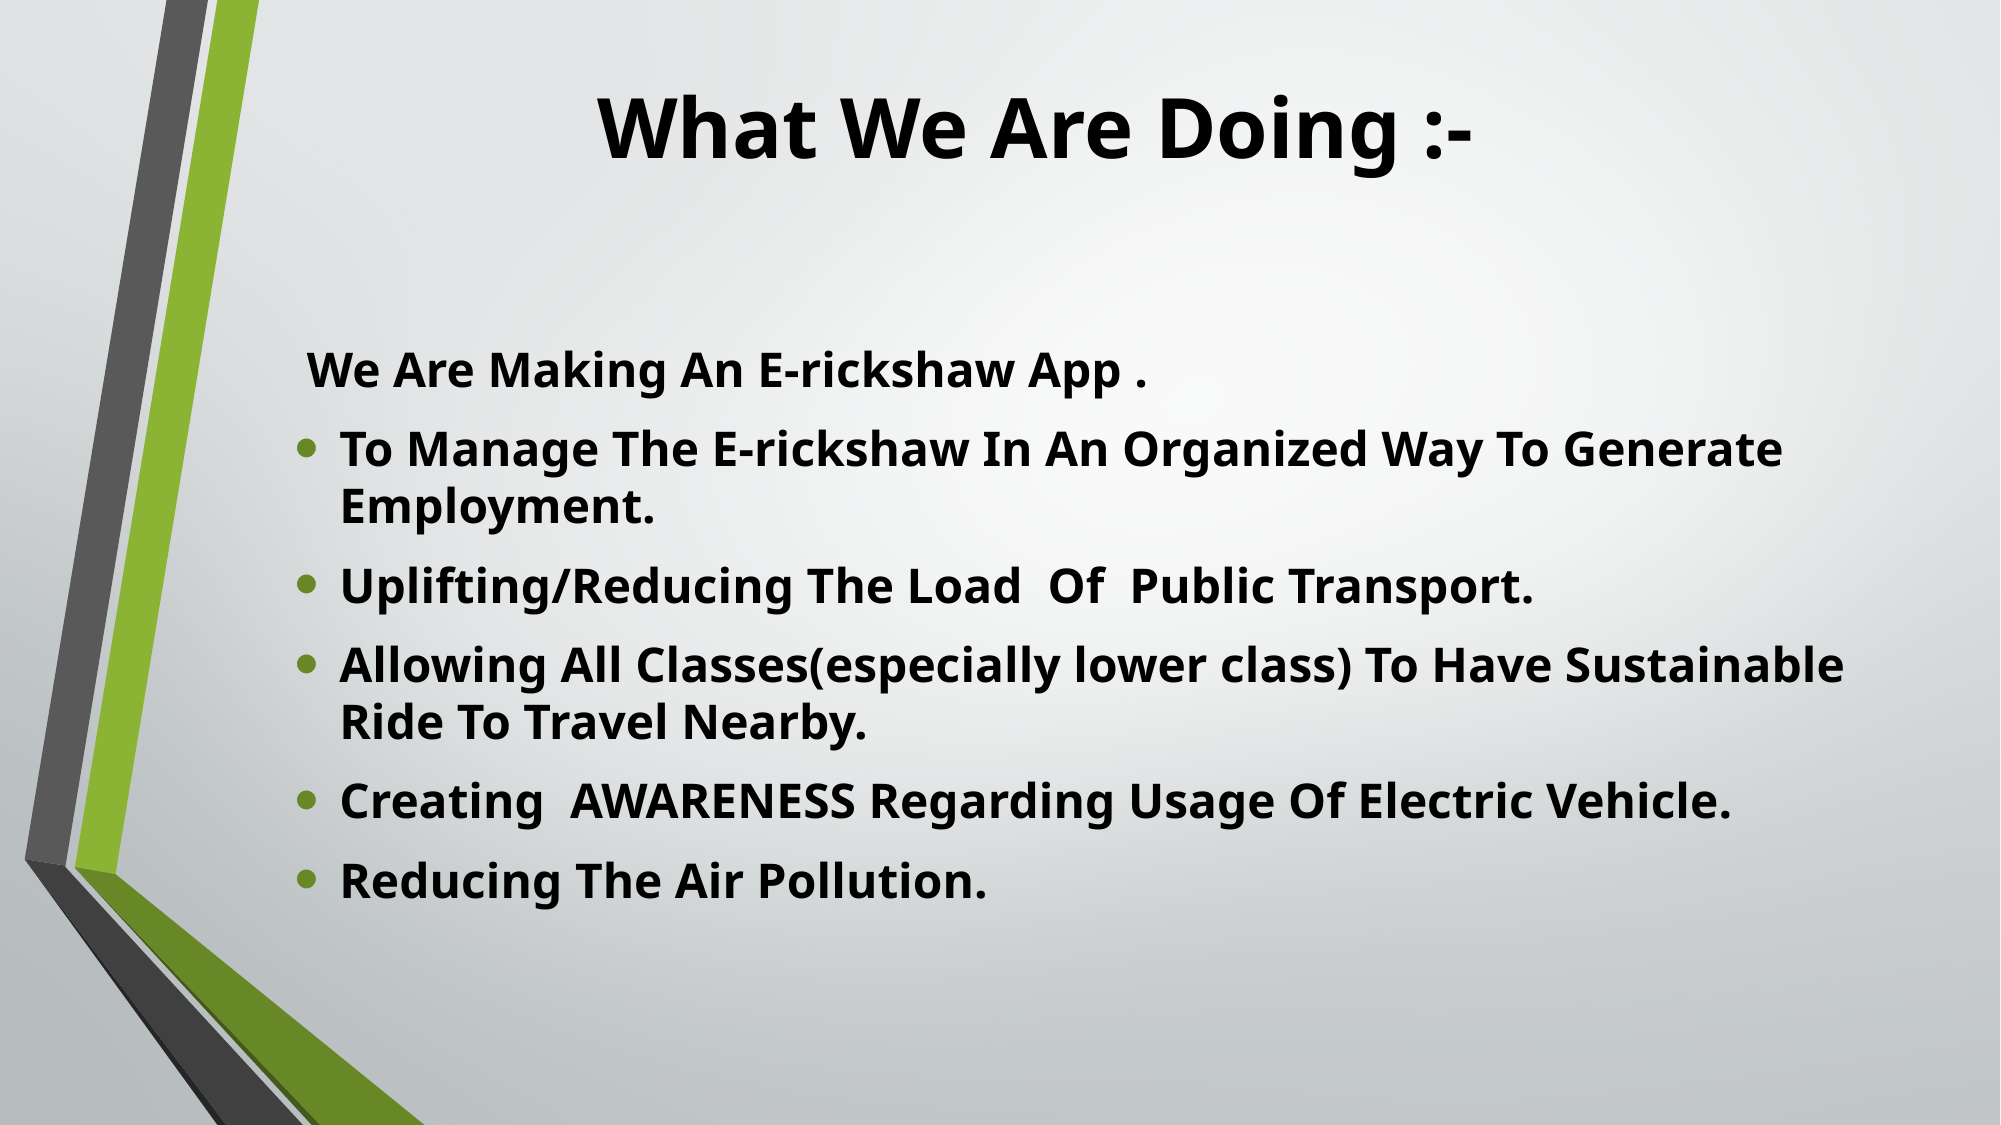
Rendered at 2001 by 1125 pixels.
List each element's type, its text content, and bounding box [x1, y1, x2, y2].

title What We Are Doing :- [213, 0, 1858, 250]
list We Are Making An E-rickshaw App . To Manage The E-rickshaw In An Organized Way To Generate Employment. Uplifting/Reducing The Load Of Public Transport. Allowing All Classes(especially lower class) To Have Sustainable Ride To Travel Nearby. Creating AWARENESS Regarding Usage Of Electric Vehicle. Reducing The Air Pollution. [279, 331, 1923, 921]
